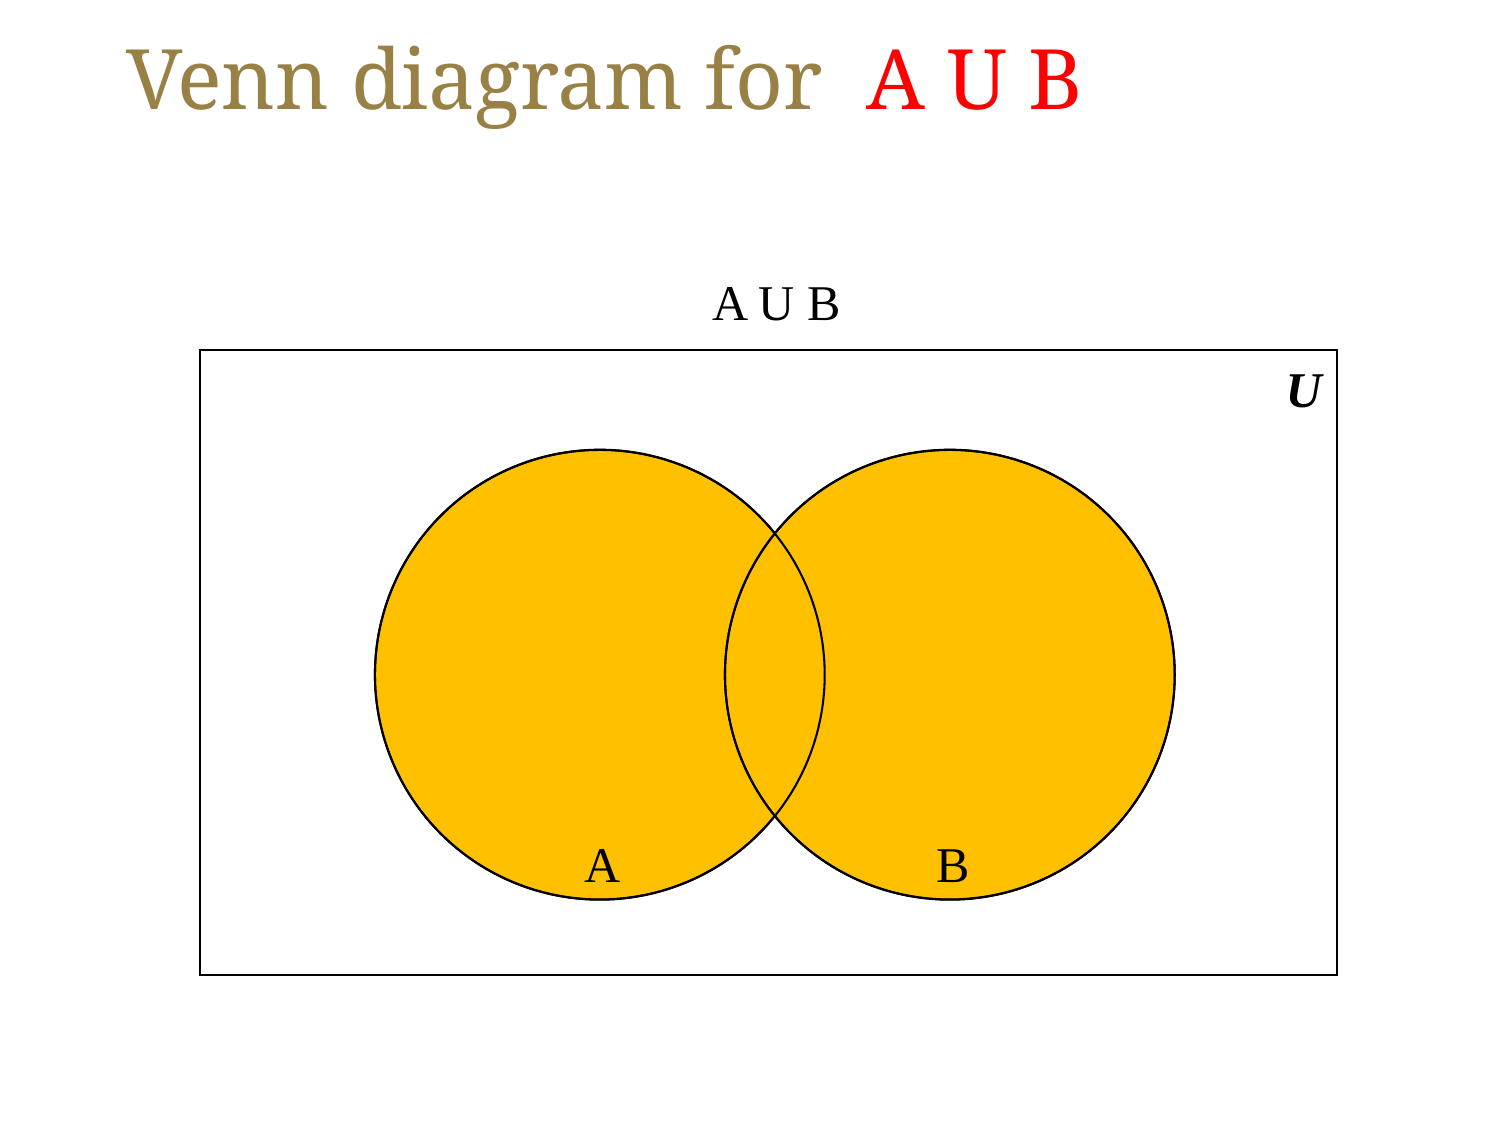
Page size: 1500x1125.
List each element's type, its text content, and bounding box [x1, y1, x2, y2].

text_box [199, 350, 1338, 975]
title Venn diagram for A U B [111, 18, 1388, 144]
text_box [374, 449, 1175, 900]
text_box A U B [698, 262, 856, 338]
text_box U [1270, 350, 1337, 426]
